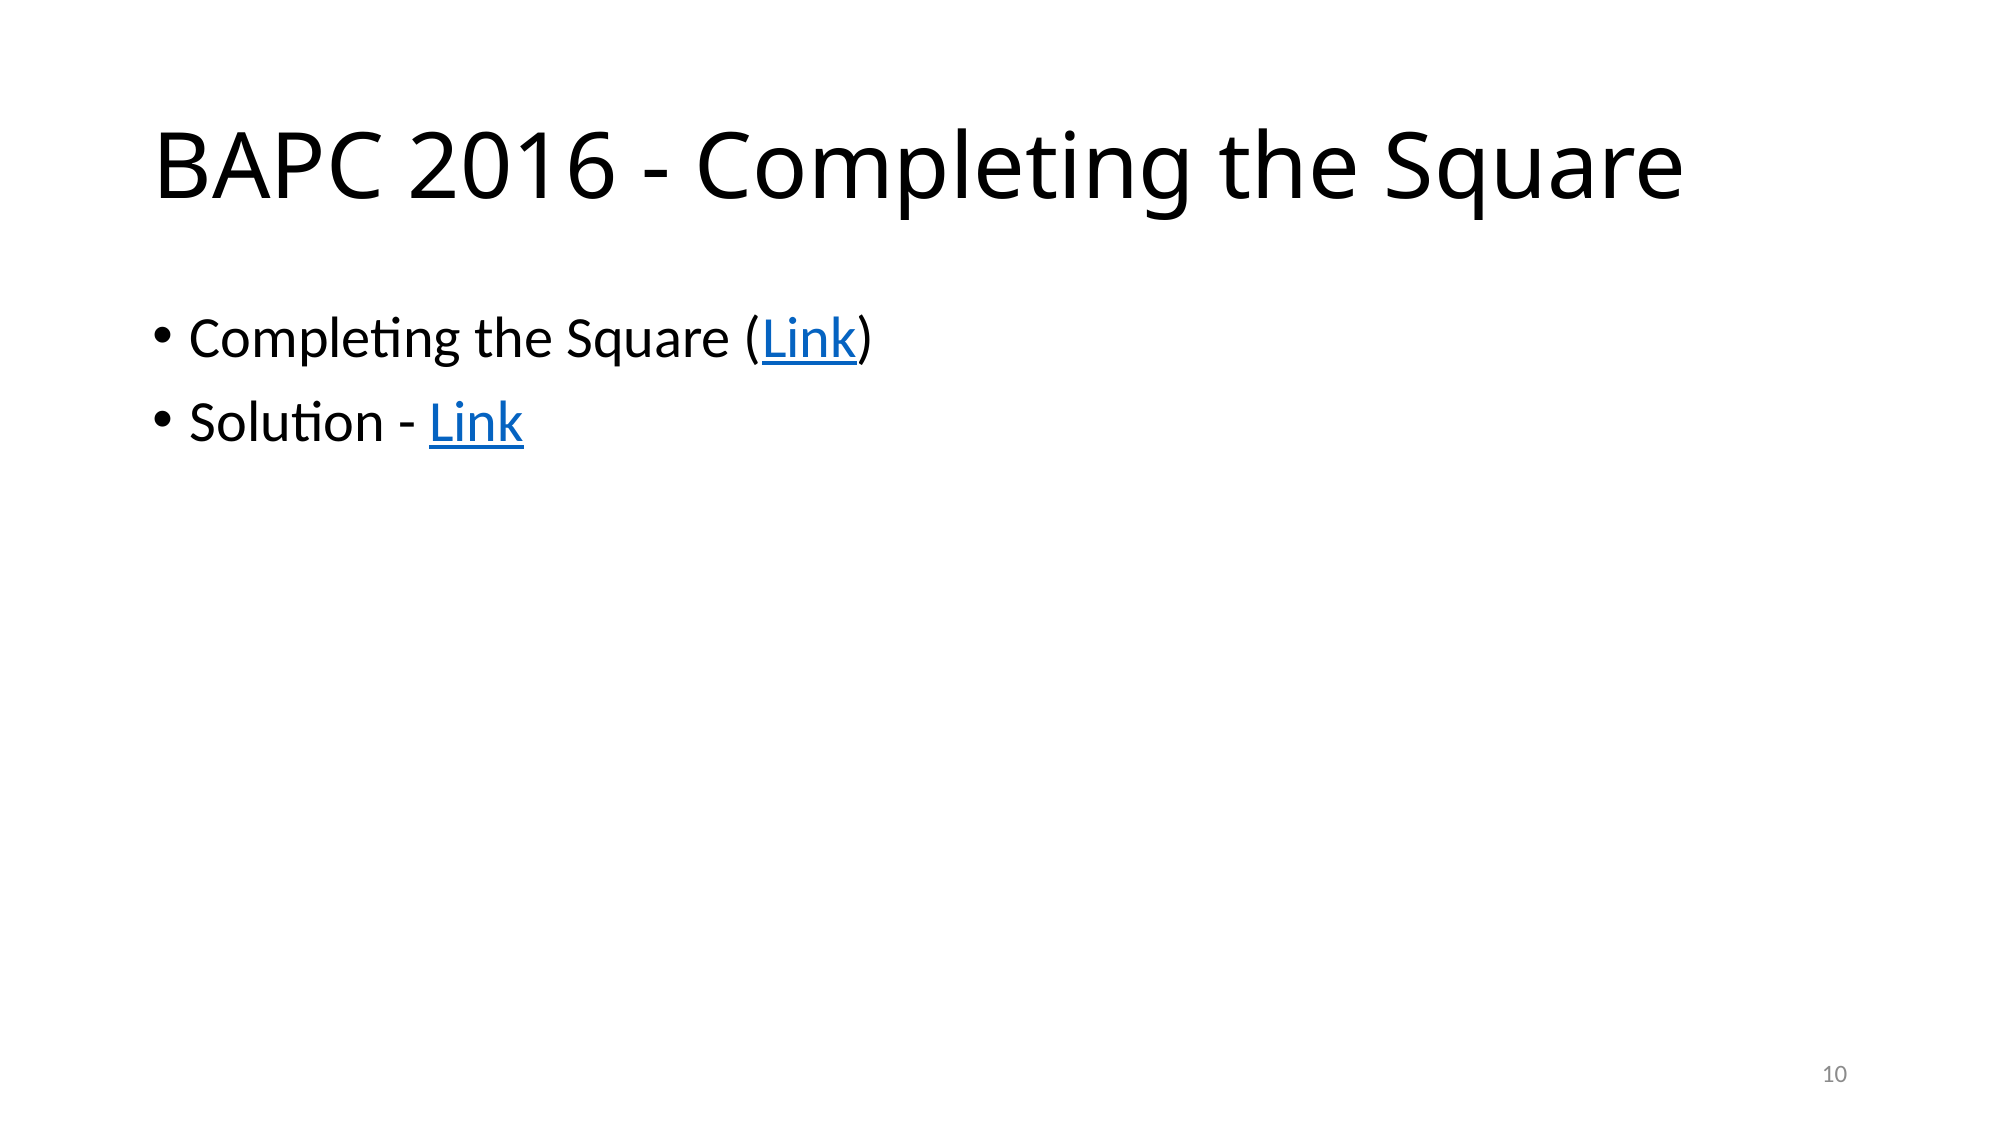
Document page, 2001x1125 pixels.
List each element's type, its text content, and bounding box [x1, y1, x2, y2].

slide_number 10 [1412, 1042, 1863, 1103]
title BAPC 2016 - Completing the Square [137, 59, 1863, 278]
list Completing the Square (Link) Solution - Link [137, 299, 1863, 1014]
